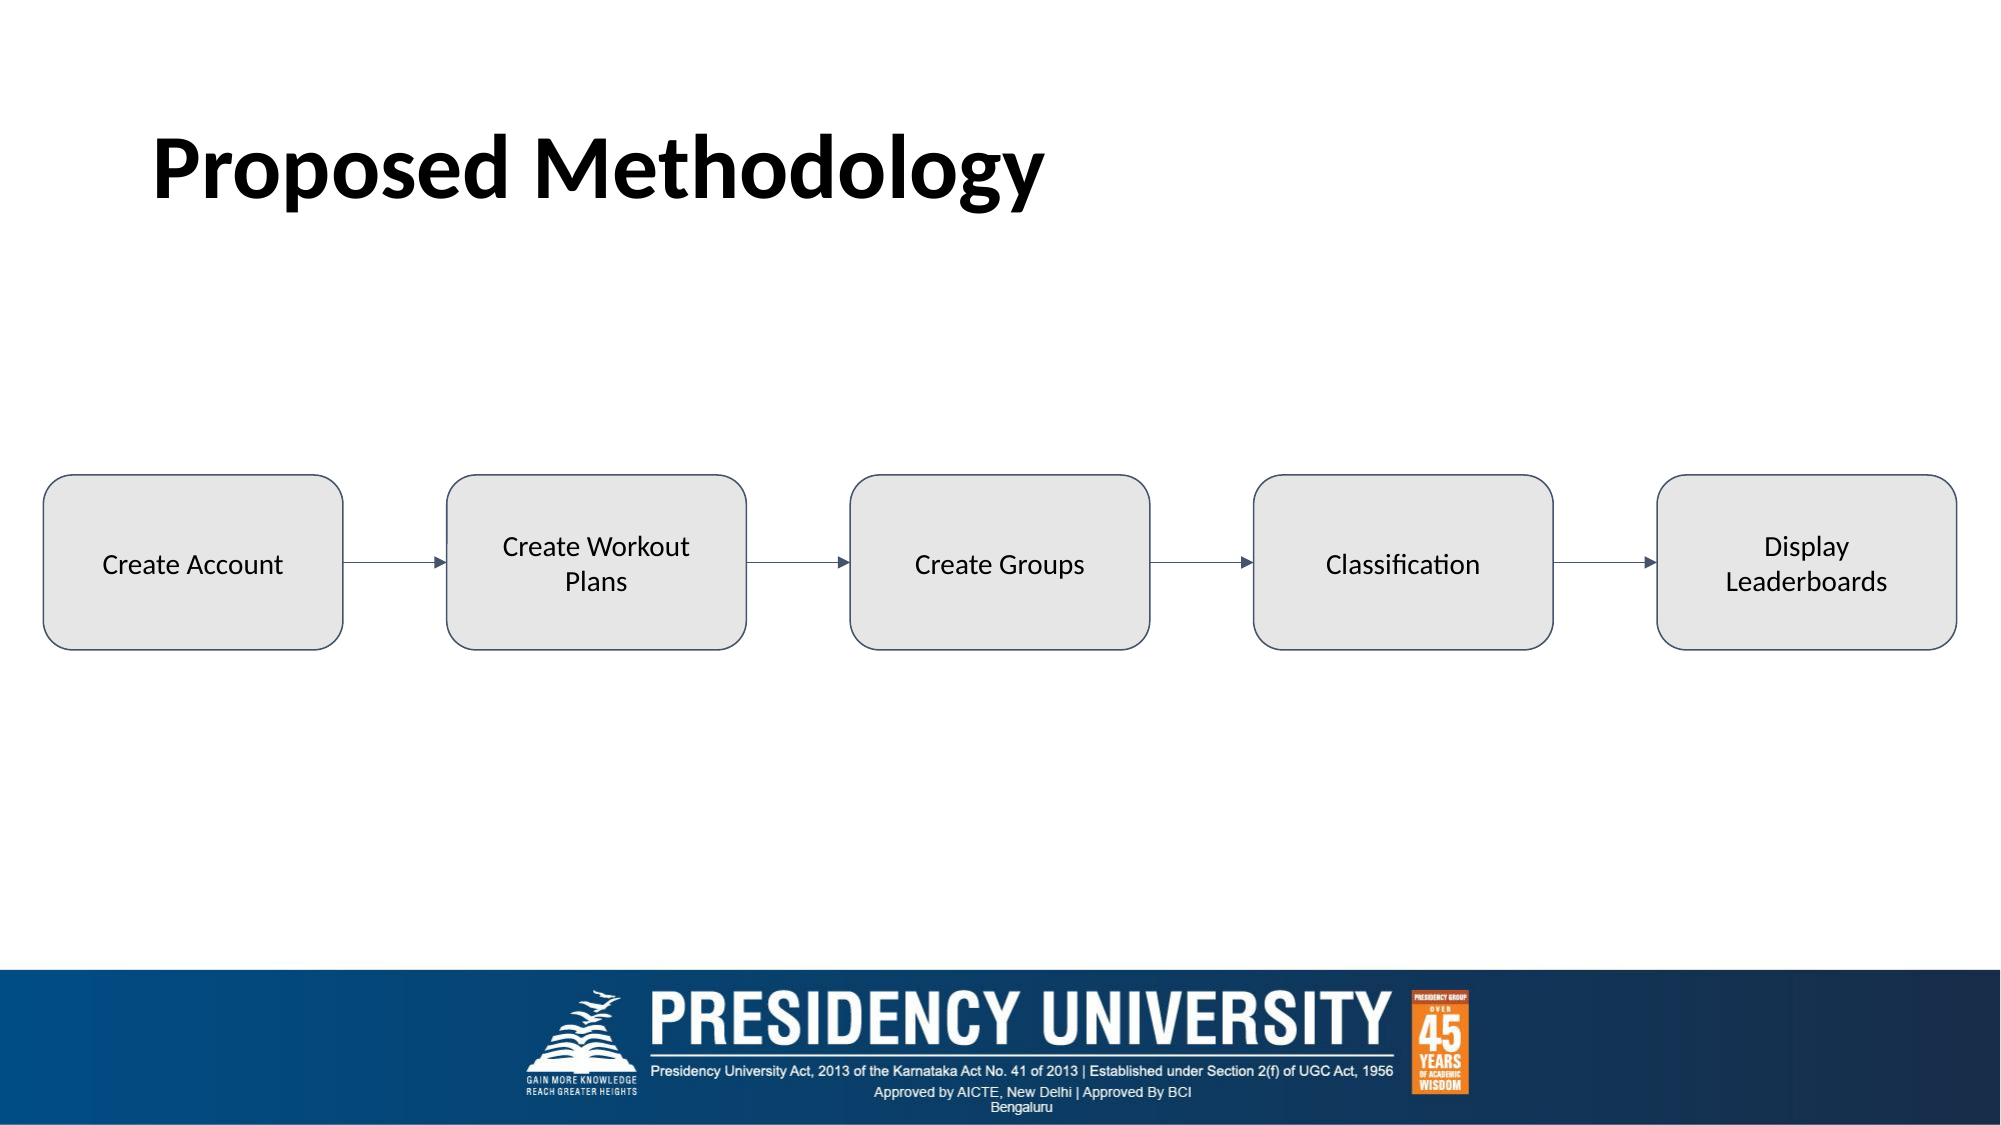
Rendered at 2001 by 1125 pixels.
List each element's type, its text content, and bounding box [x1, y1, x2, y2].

text_box Classification [1253, 474, 1554, 650]
text_box Create Groups [850, 474, 1150, 650]
text_box Create Account [43, 474, 343, 650]
picture [0, 0, 2001, 1125]
text_box Create Workout Plans [446, 474, 747, 650]
text_box Display Leaderboards [1657, 474, 1957, 650]
title Proposed Methodology [137, 59, 1863, 278]
